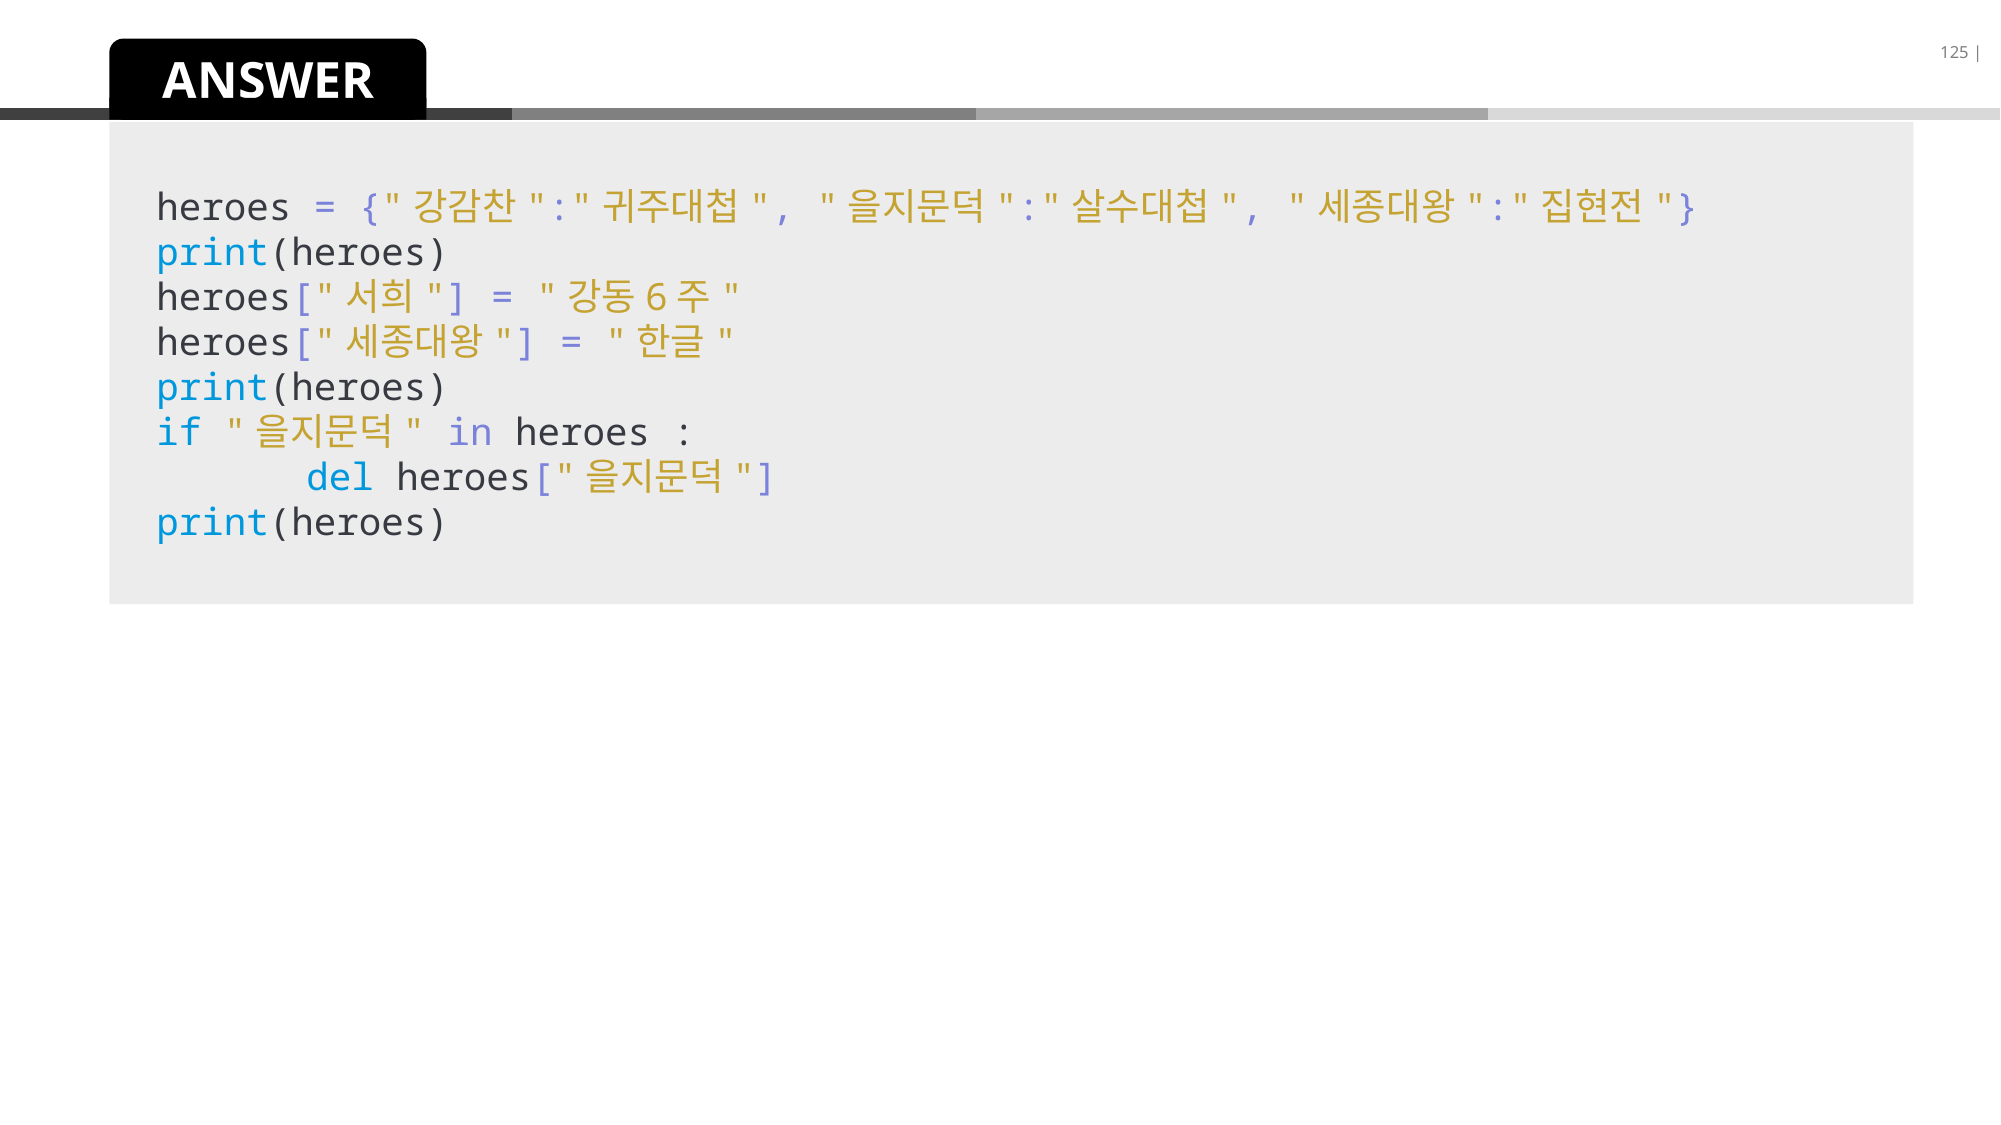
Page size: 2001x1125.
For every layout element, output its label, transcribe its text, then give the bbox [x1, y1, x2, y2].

text_box heroes = {"강감찬":"귀주대첩", "을지문덕":"살수대첩", "세종대왕":"집현전"} print(heroes) heroes["서희"] = "강동6주" heroes["세종대왕"] = "한글" print(heroes) if "을지문덕" in heroes : del heroes["을지문덕"] print(heroes) [108, 121, 1914, 605]
slide_number 125 | [1839, 14, 1998, 92]
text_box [109, 38, 427, 120]
